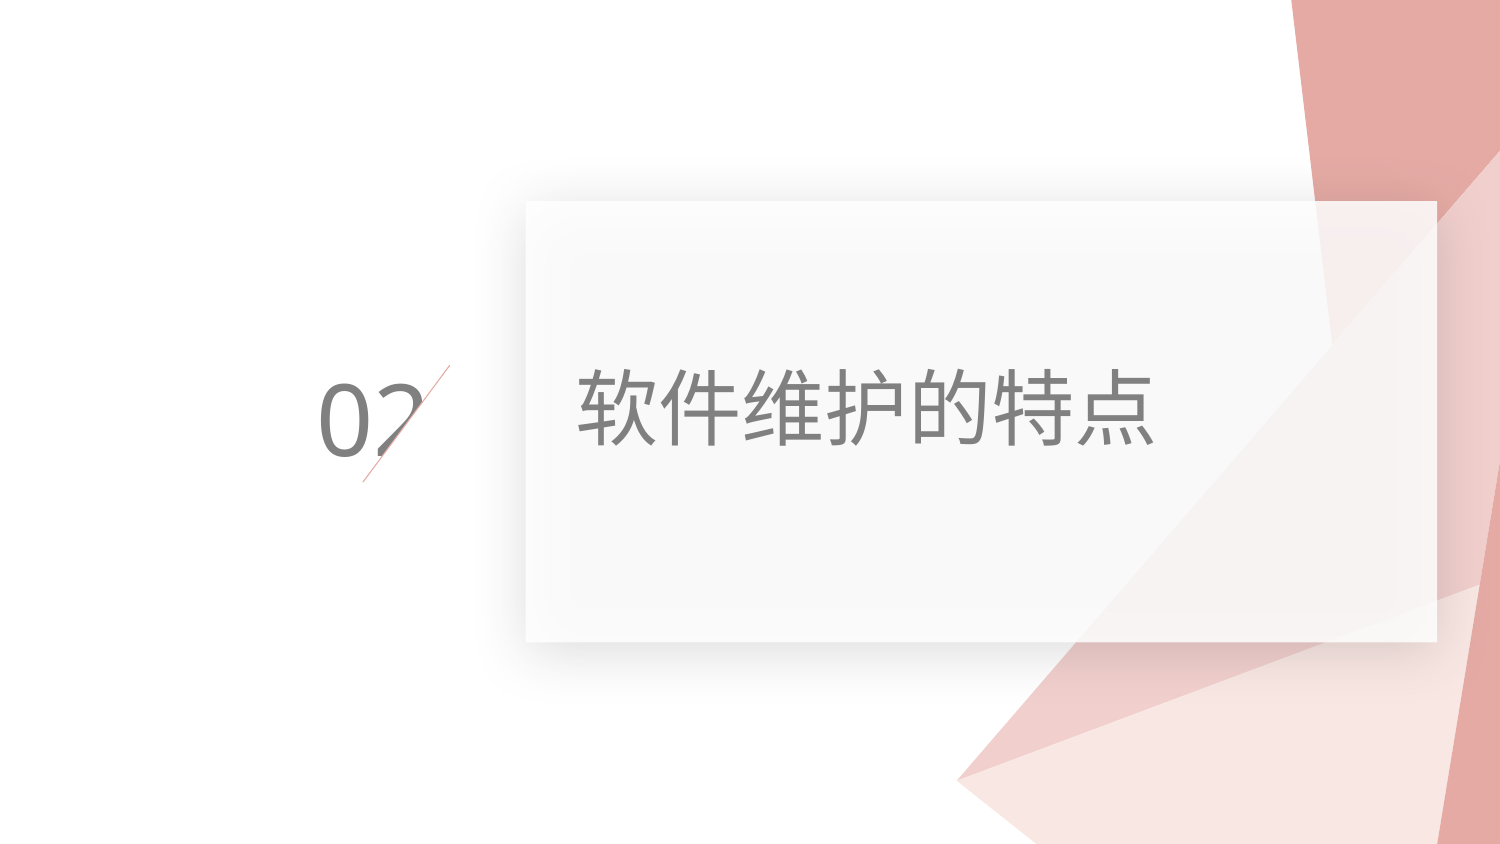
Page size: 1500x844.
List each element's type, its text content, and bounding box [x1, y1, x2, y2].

text_box [523, 199, 951, 644]
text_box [362, 365, 450, 483]
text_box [956, 0, 1500, 844]
text_box 02 [302, 348, 450, 484]
text_box 软件维护的特点 [560, 348, 951, 464]
